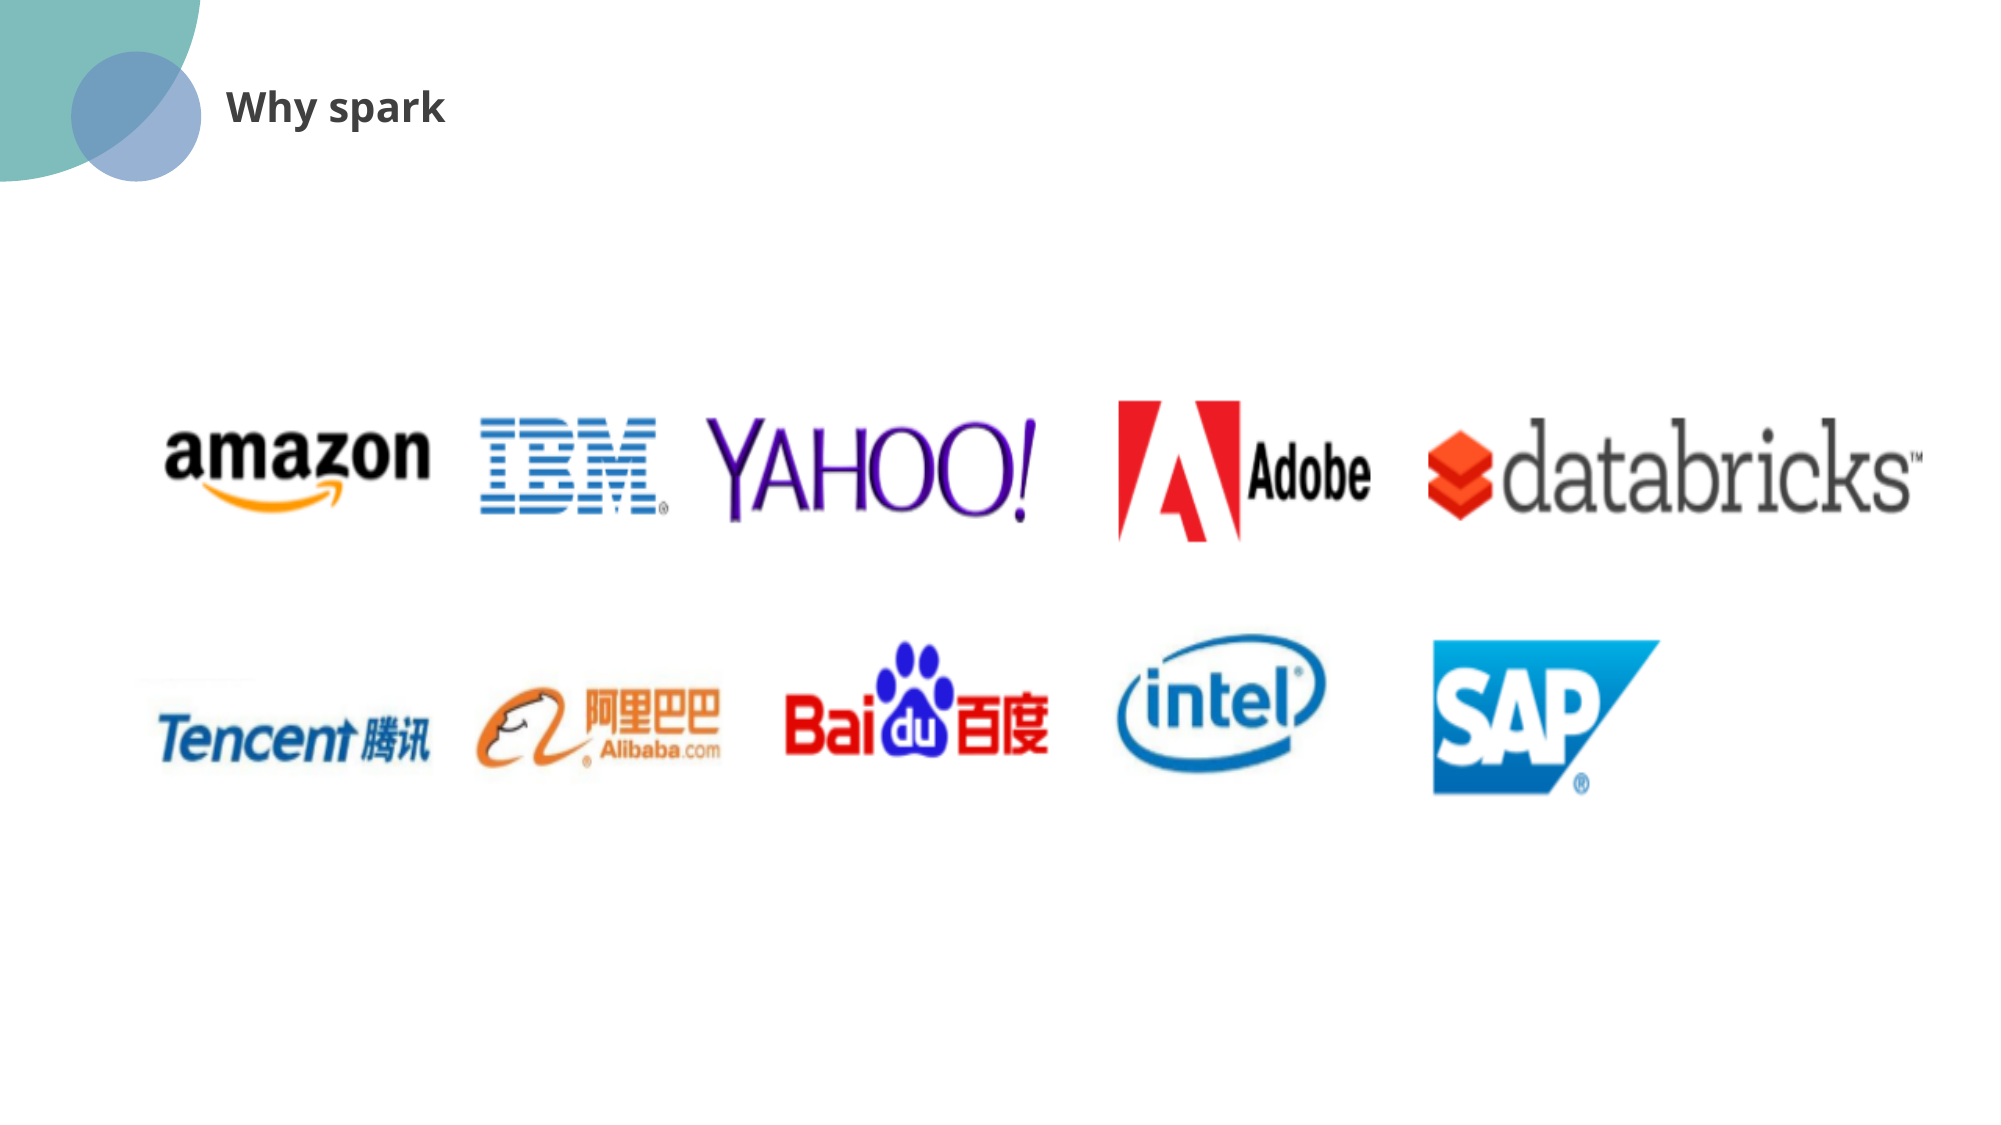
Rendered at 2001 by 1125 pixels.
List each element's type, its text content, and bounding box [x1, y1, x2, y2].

picture [118, 377, 1940, 865]
text_box Why spark [211, 73, 461, 139]
text_box [0, 0, 202, 183]
text_box [70, 50, 203, 183]
